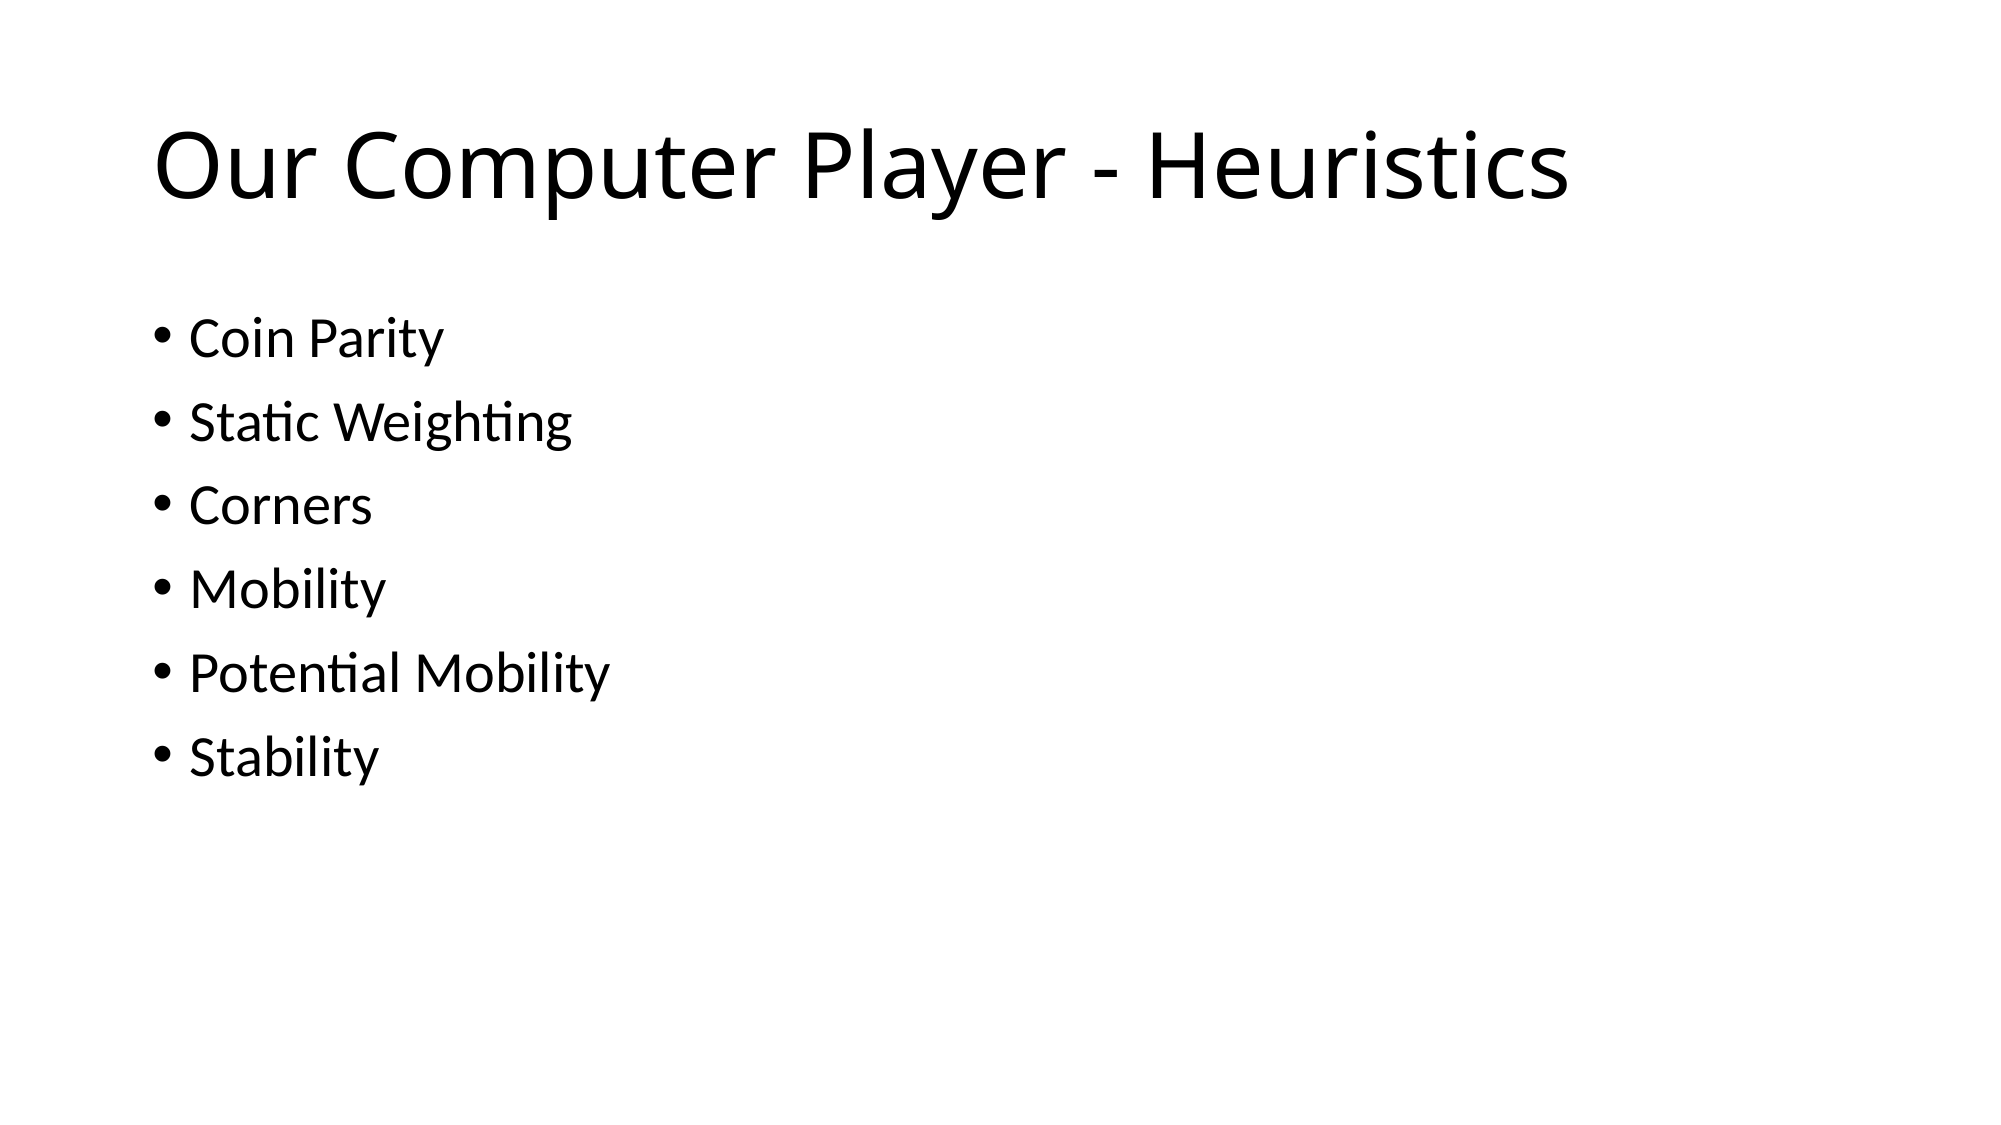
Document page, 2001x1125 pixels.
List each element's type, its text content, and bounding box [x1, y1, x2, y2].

list Coin Parity Static Weighting Corners Mobility Potential Mobility Stability [137, 299, 1863, 1014]
title Our Computer Player - Heuristics [137, 59, 1863, 278]
